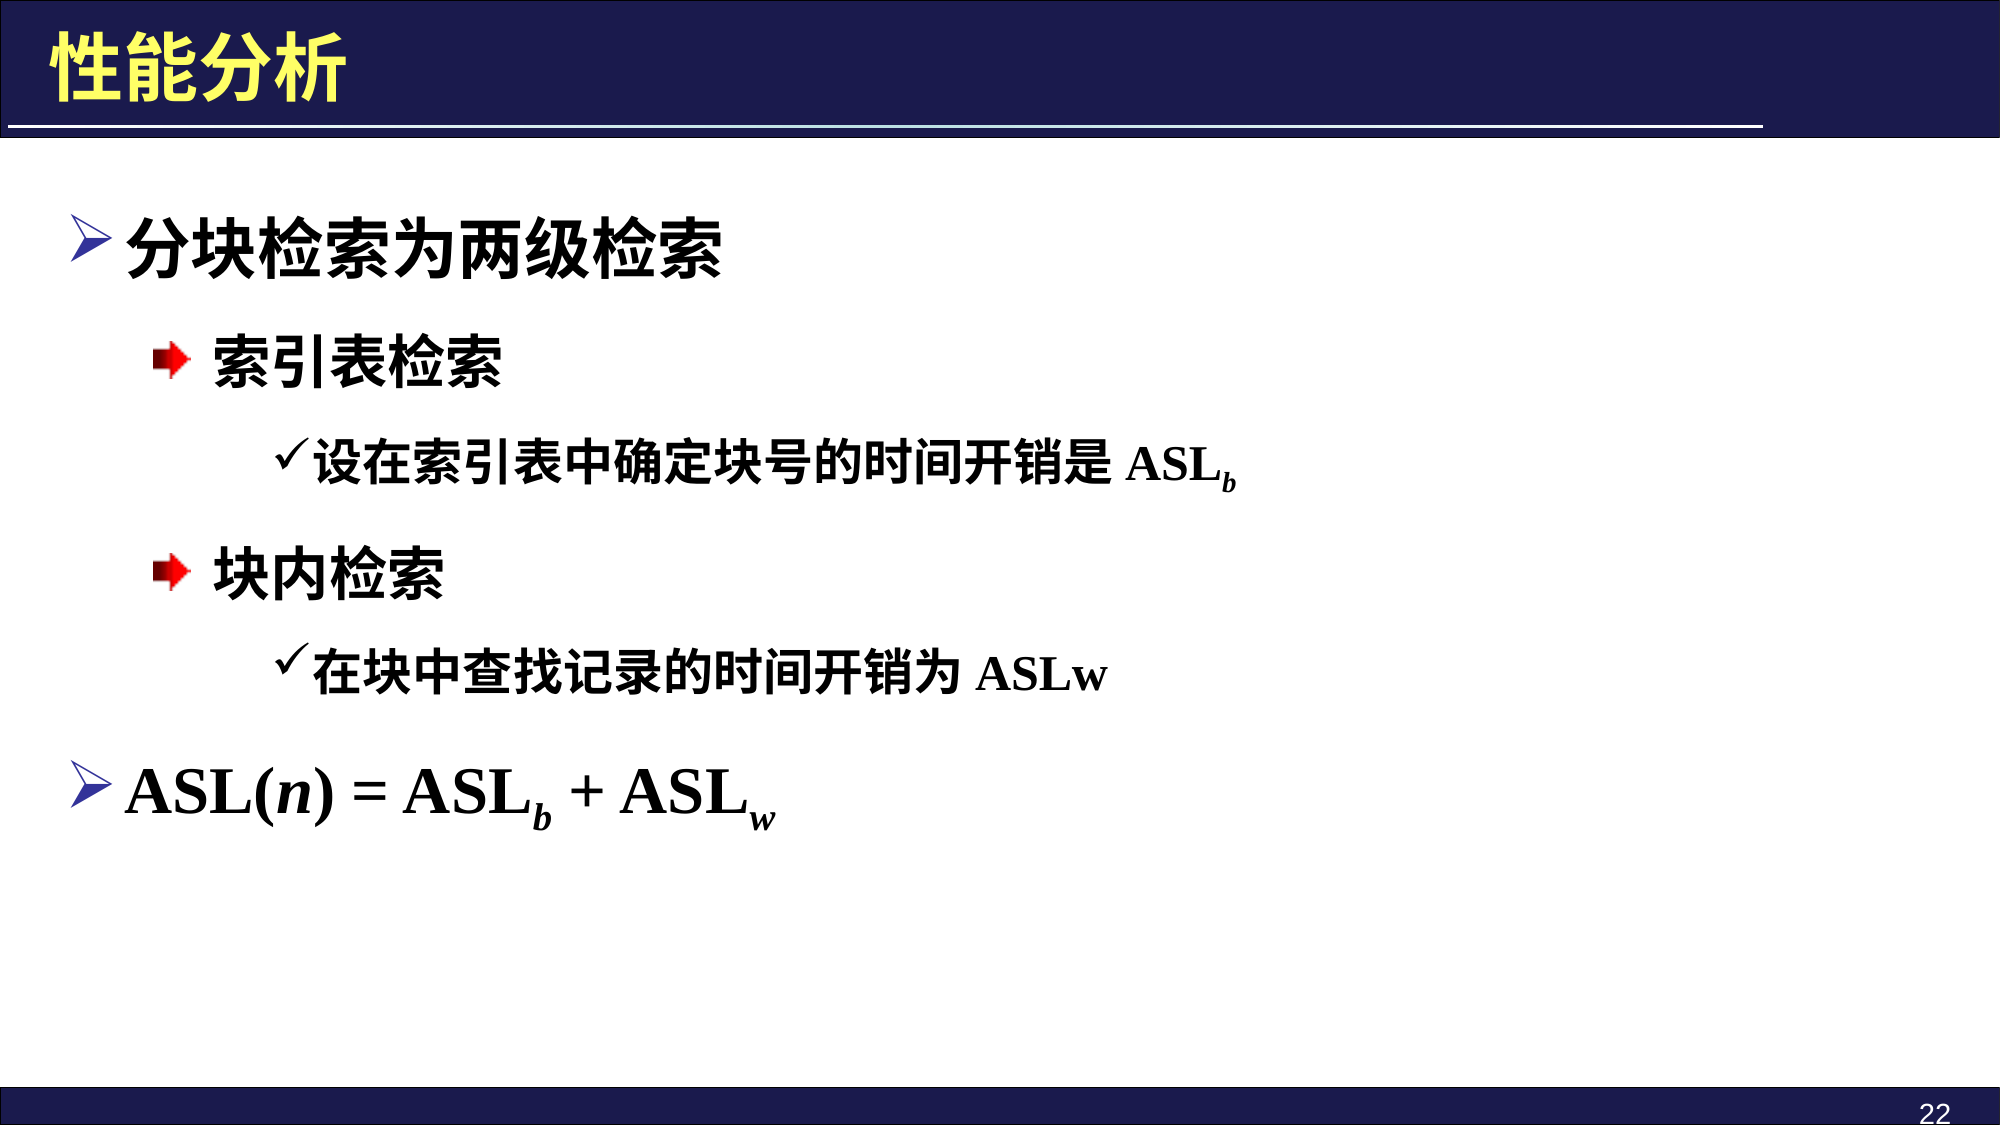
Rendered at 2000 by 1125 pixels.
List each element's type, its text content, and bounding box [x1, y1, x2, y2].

picture [153, 553, 191, 591]
list 分块检索为两级检索 索引表检索 设在索引表中确定块号的时间开销是ASLb 块内检索 在块中查找记录的时间开销为ASLw ASL(n) = ASLb + ASLw [50, 174, 1950, 1050]
title 性能分析 [33, 12, 1767, 118]
slide_number 22 [1666, 1087, 1967, 1125]
picture [153, 341, 191, 379]
